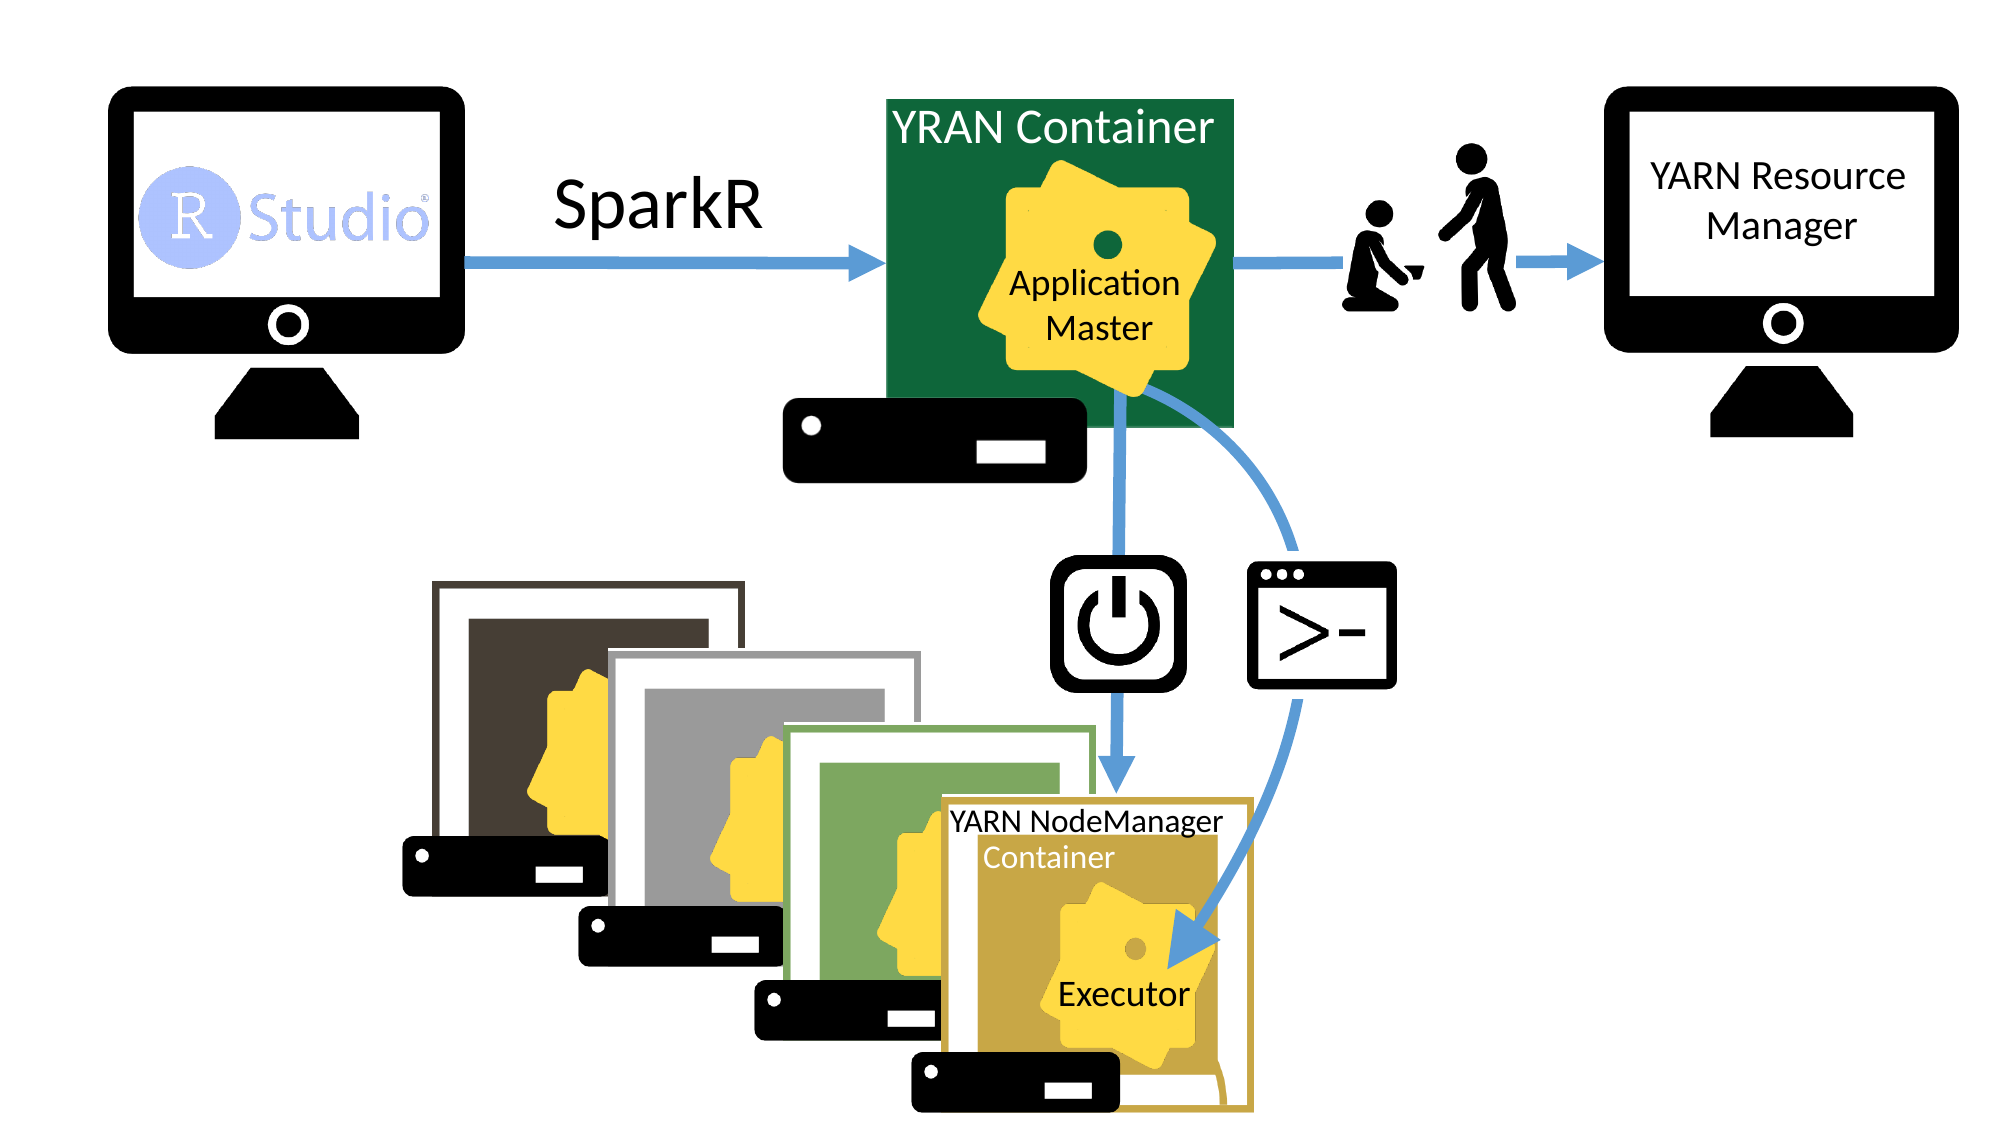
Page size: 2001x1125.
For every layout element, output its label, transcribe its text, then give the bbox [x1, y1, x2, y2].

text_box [904, 791, 1283, 1116]
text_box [1116, 398, 1121, 555]
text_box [395, 577, 745, 900]
picture [1247, 550, 1397, 700]
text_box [747, 721, 1096, 1044]
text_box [1604, 84, 1959, 439]
picture [772, 99, 1234, 489]
text_box YRAN Container [877, 86, 1333, 162]
text_box [1131, 428, 1299, 791]
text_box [571, 647, 921, 970]
picture [1342, 140, 1516, 314]
picture [1049, 555, 1187, 693]
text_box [1116, 693, 1121, 794]
text_box SparkR [538, 146, 794, 251]
picture [108, 84, 465, 441]
